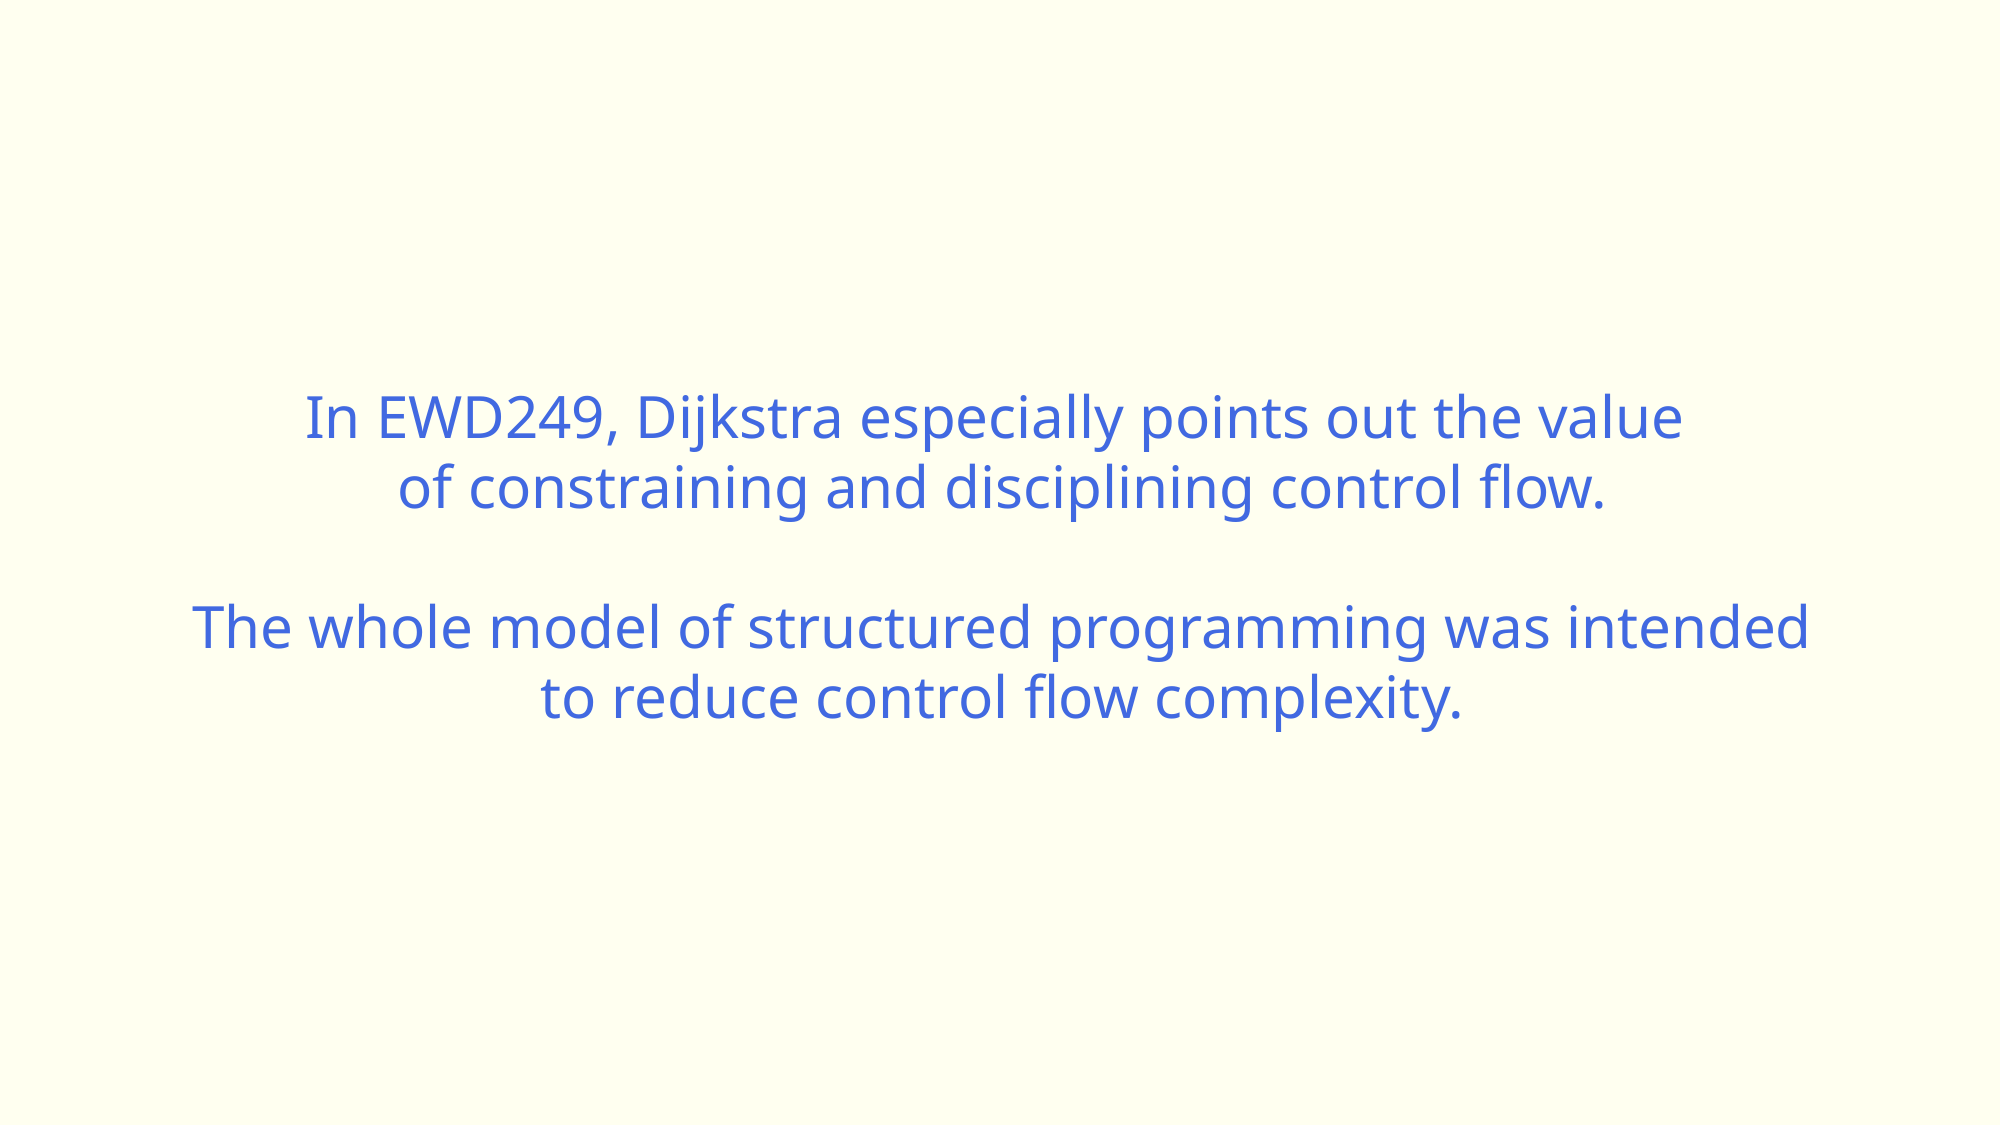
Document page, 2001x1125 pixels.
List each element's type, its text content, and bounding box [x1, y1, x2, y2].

list In EWD249, Dijkstra especially points out the value of constraining and disciplining control flow. The whole model of structured programming was intended to reduce control flow complexity. [31, 29, 1974, 1020]
